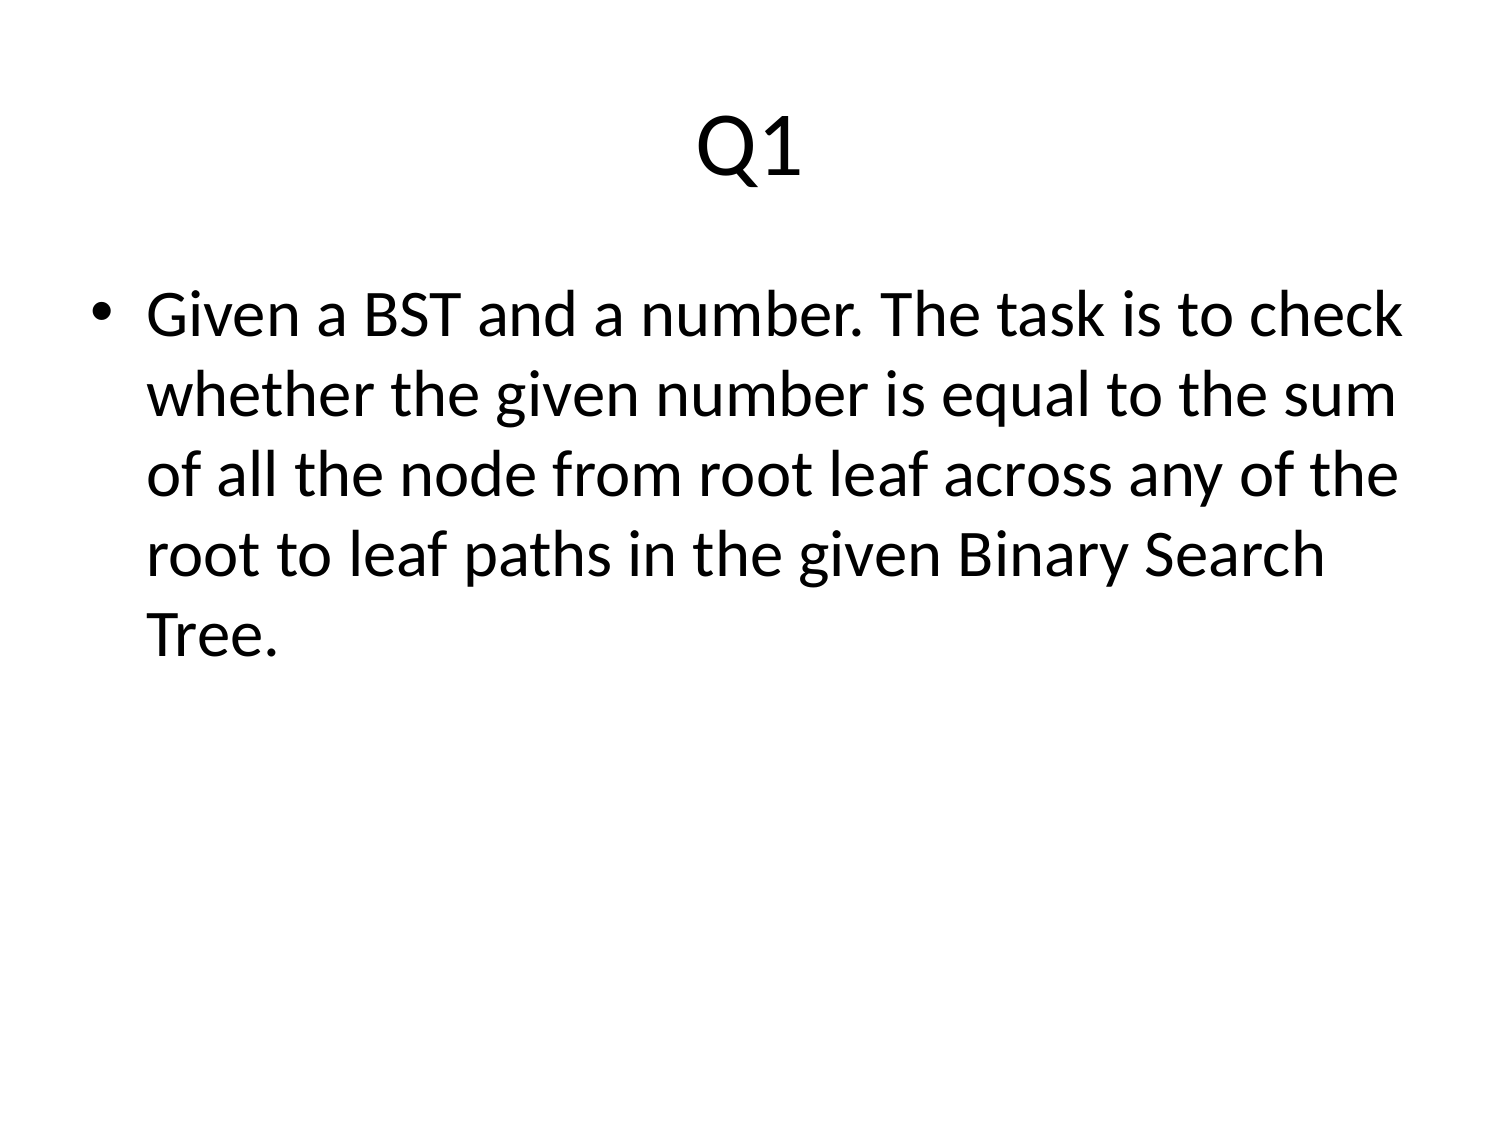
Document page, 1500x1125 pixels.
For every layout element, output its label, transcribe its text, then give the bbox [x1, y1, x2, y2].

title Q1 [75, 45, 1425, 233]
list Given a BST and a number. The task is to check whether the given number is equal to the sum of all the node from root leaf across any of the root to leaf paths in the given Binary Search Tree. [75, 262, 1425, 1005]
